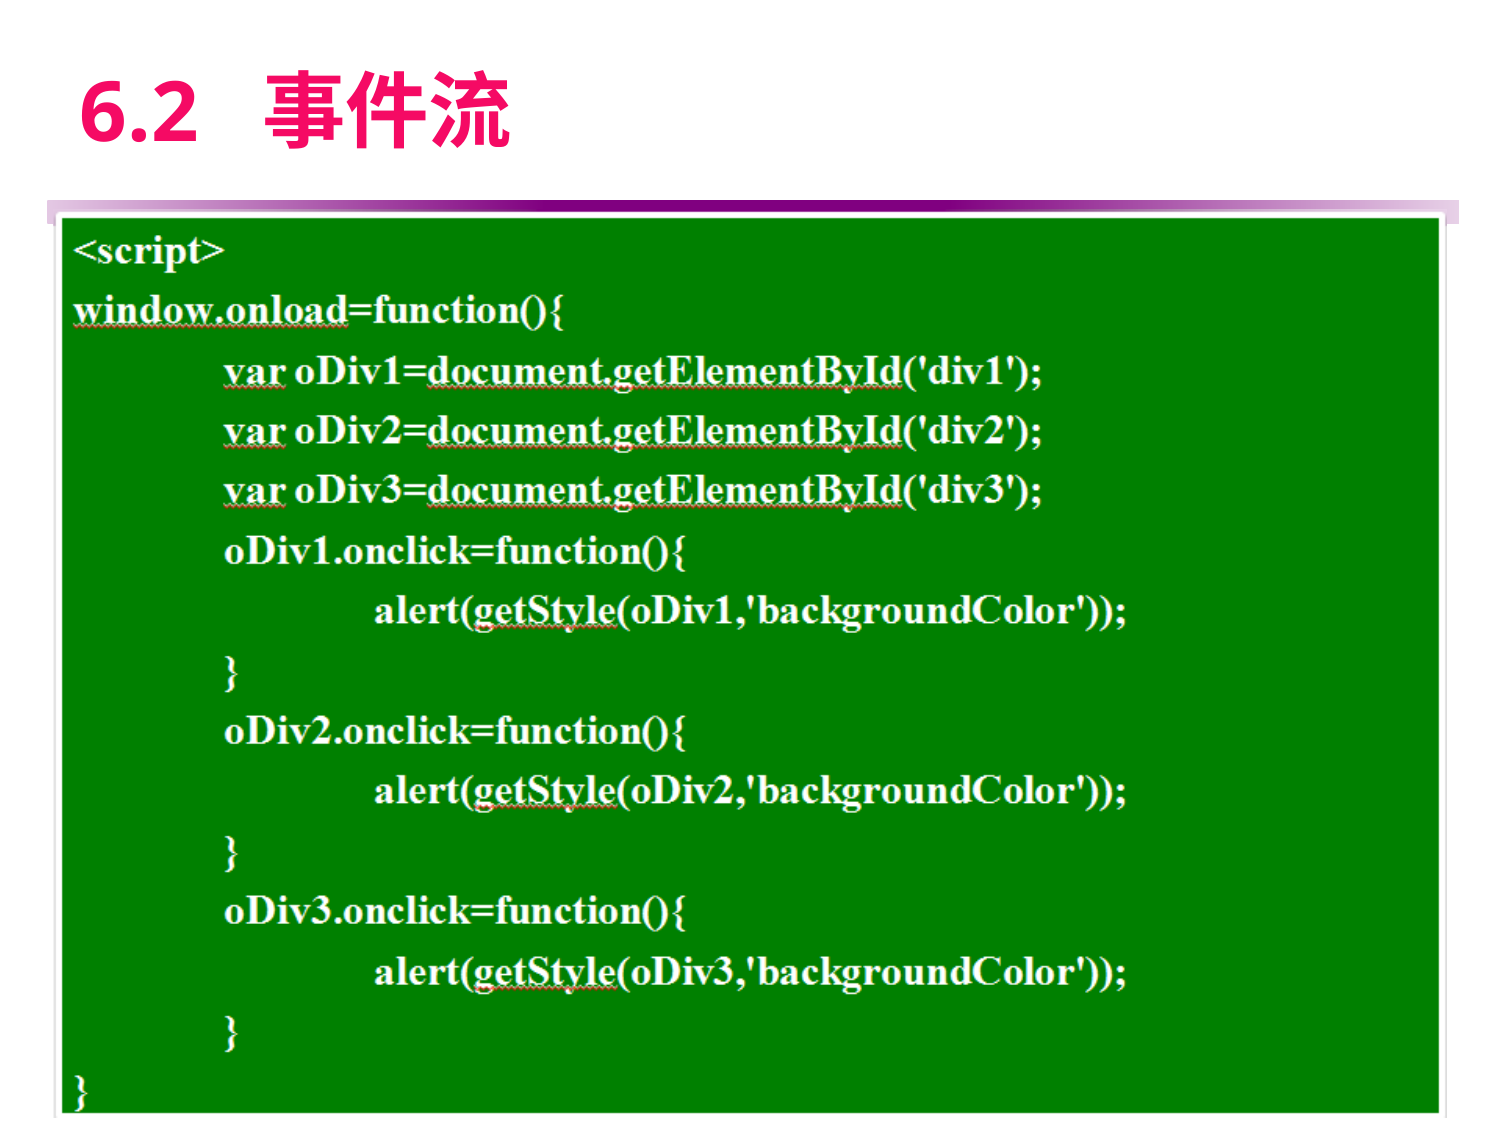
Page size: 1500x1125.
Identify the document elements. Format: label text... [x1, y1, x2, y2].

title 6.2 事件流 [64, 24, 1424, 193]
picture [53, 209, 1447, 1118]
